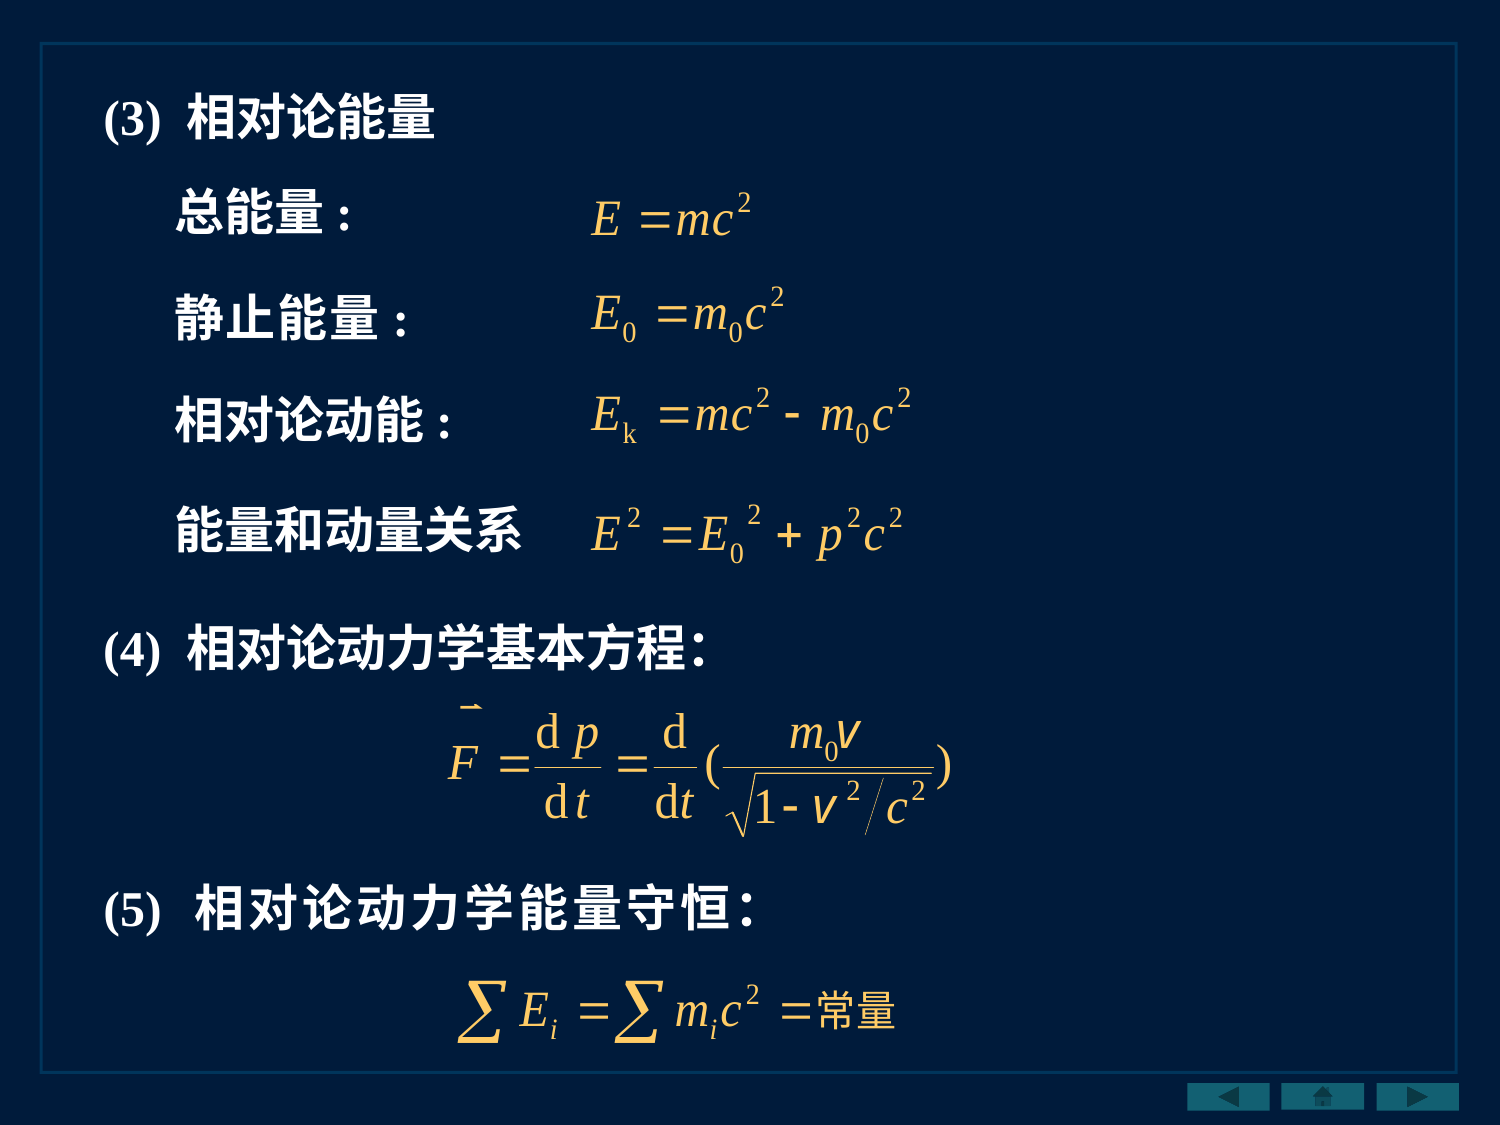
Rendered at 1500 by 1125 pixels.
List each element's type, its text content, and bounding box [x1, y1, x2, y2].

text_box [586, 278, 789, 348]
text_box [442, 703, 956, 842]
text_box 相对论动能: [159, 381, 538, 456]
text_box 总能量: [159, 172, 384, 248]
text_box (4) 相对论动力学基本方程： [88, 609, 809, 685]
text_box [586, 379, 916, 449]
text_box 能量和动量关系 [159, 491, 549, 567]
text_box (5) 相对论动力学能量守恒： [88, 869, 750, 945]
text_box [454, 975, 901, 1050]
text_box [586, 184, 756, 242]
text_box 静止能量: [159, 278, 408, 354]
text_box (3) 相对论能量 [88, 78, 467, 153]
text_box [586, 495, 908, 569]
